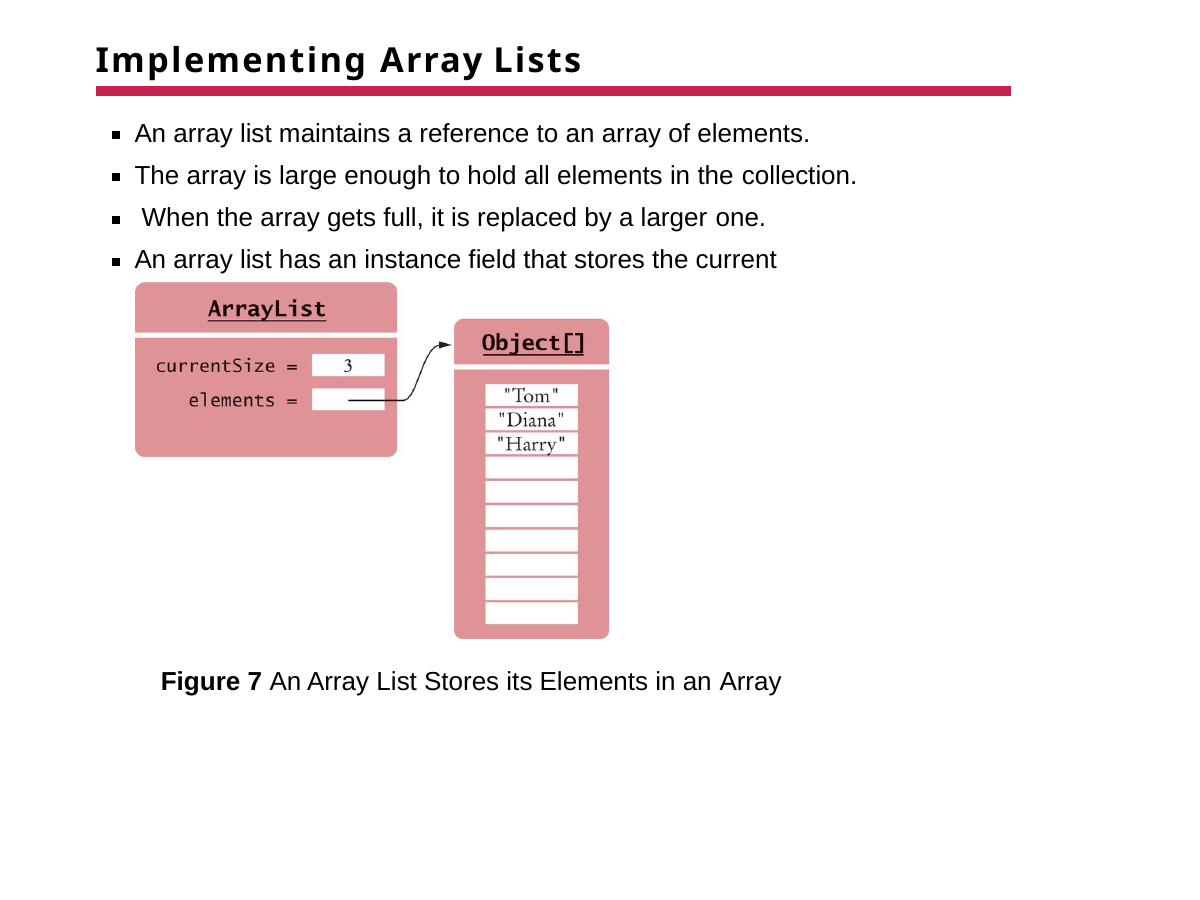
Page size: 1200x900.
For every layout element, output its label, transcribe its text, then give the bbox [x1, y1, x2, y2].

text_box An array list maintains a reference to an array of elements. The array is large enough to hold all elements in the collection. When the array gets full, it is replaced by a larger one. An array list has an instance field that stores the current number of elements. [132, 105, 1025, 306]
title Implementing Array Lists [93, 37, 1107, 189]
text_box Figure 7 An Array List Stores its Elements in an Array [158, 664, 786, 697]
text_box [135, 280, 610, 639]
